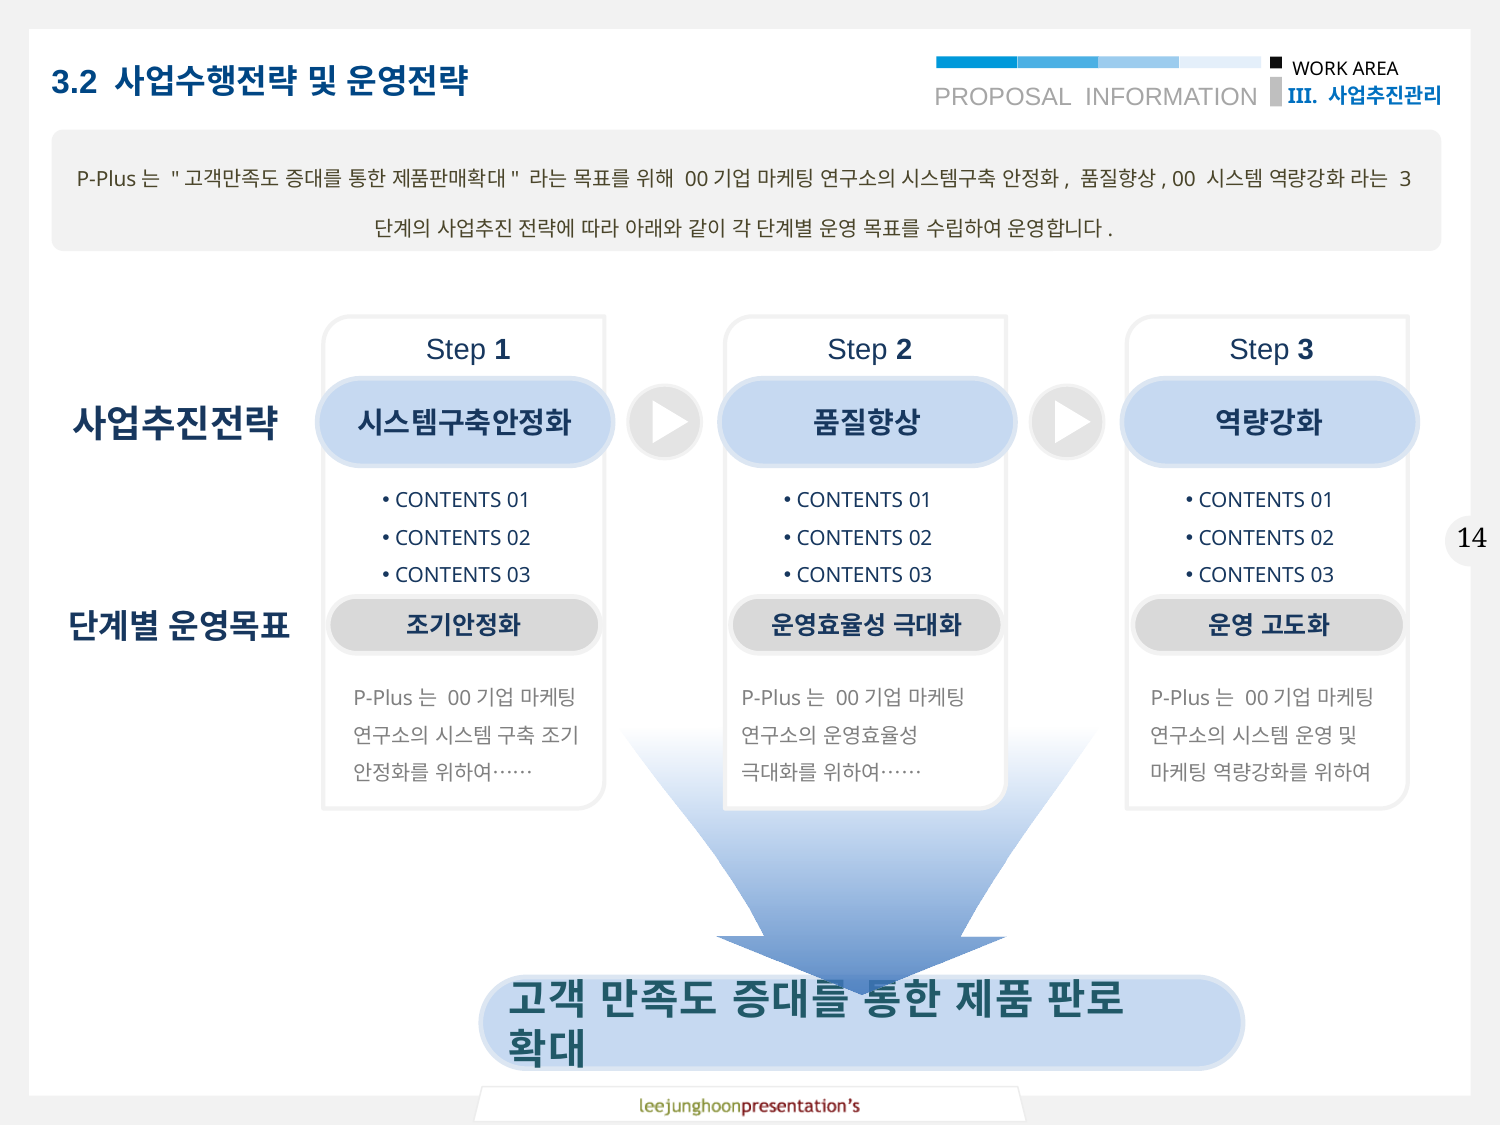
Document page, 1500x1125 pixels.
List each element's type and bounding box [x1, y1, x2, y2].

text_box [40, 316, 1419, 1067]
picture [640, 1098, 860, 1117]
